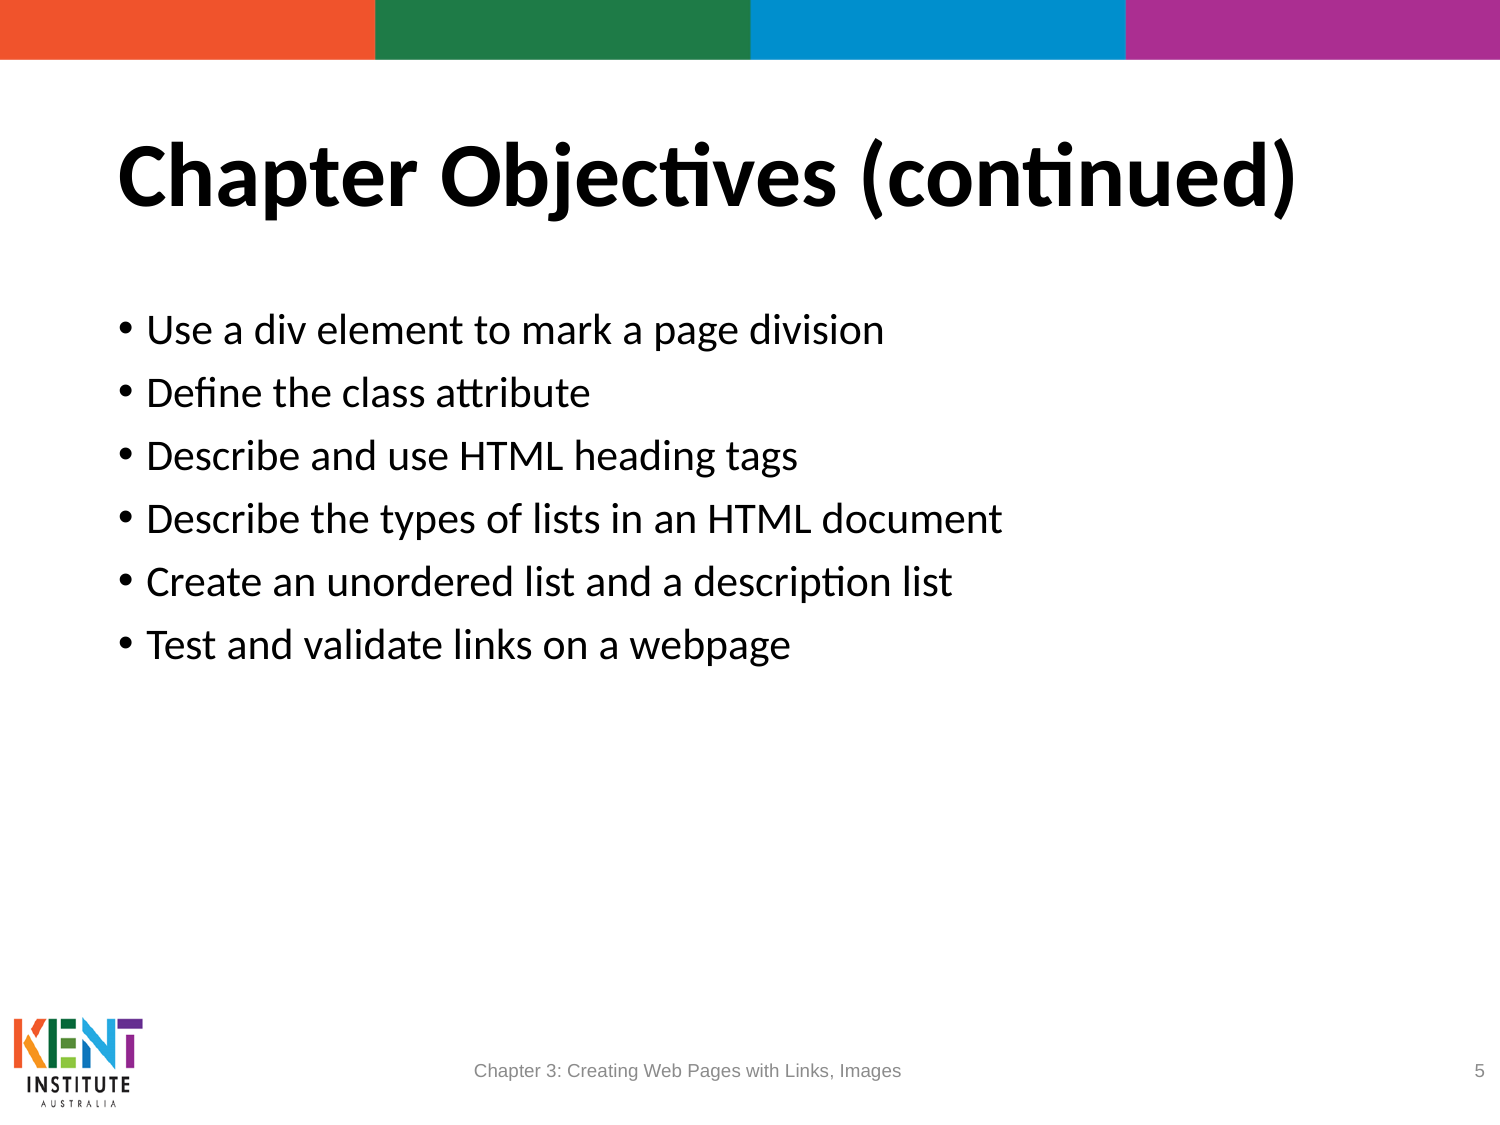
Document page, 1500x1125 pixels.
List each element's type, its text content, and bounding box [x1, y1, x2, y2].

picture [0, 1100, 156, 1125]
picture [0, 0, 750, 60]
picture [0, 1000, 156, 1040]
title Chapter Objectives (continued) [103, 68, 1397, 286]
list Use a div element to mark a page division Define the class attribute Describe and use HTML heading tags Describe the types of lists in an HTML document Create an unordered list and a description list Test and validate links on a webpage [103, 299, 1397, 1014]
picture [1126, 0, 1500, 60]
footer Chapter 3: Creating Web Pages with Links, Images [0, 1040, 1375, 1100]
slide_number 5 [1425, 1040, 1500, 1100]
